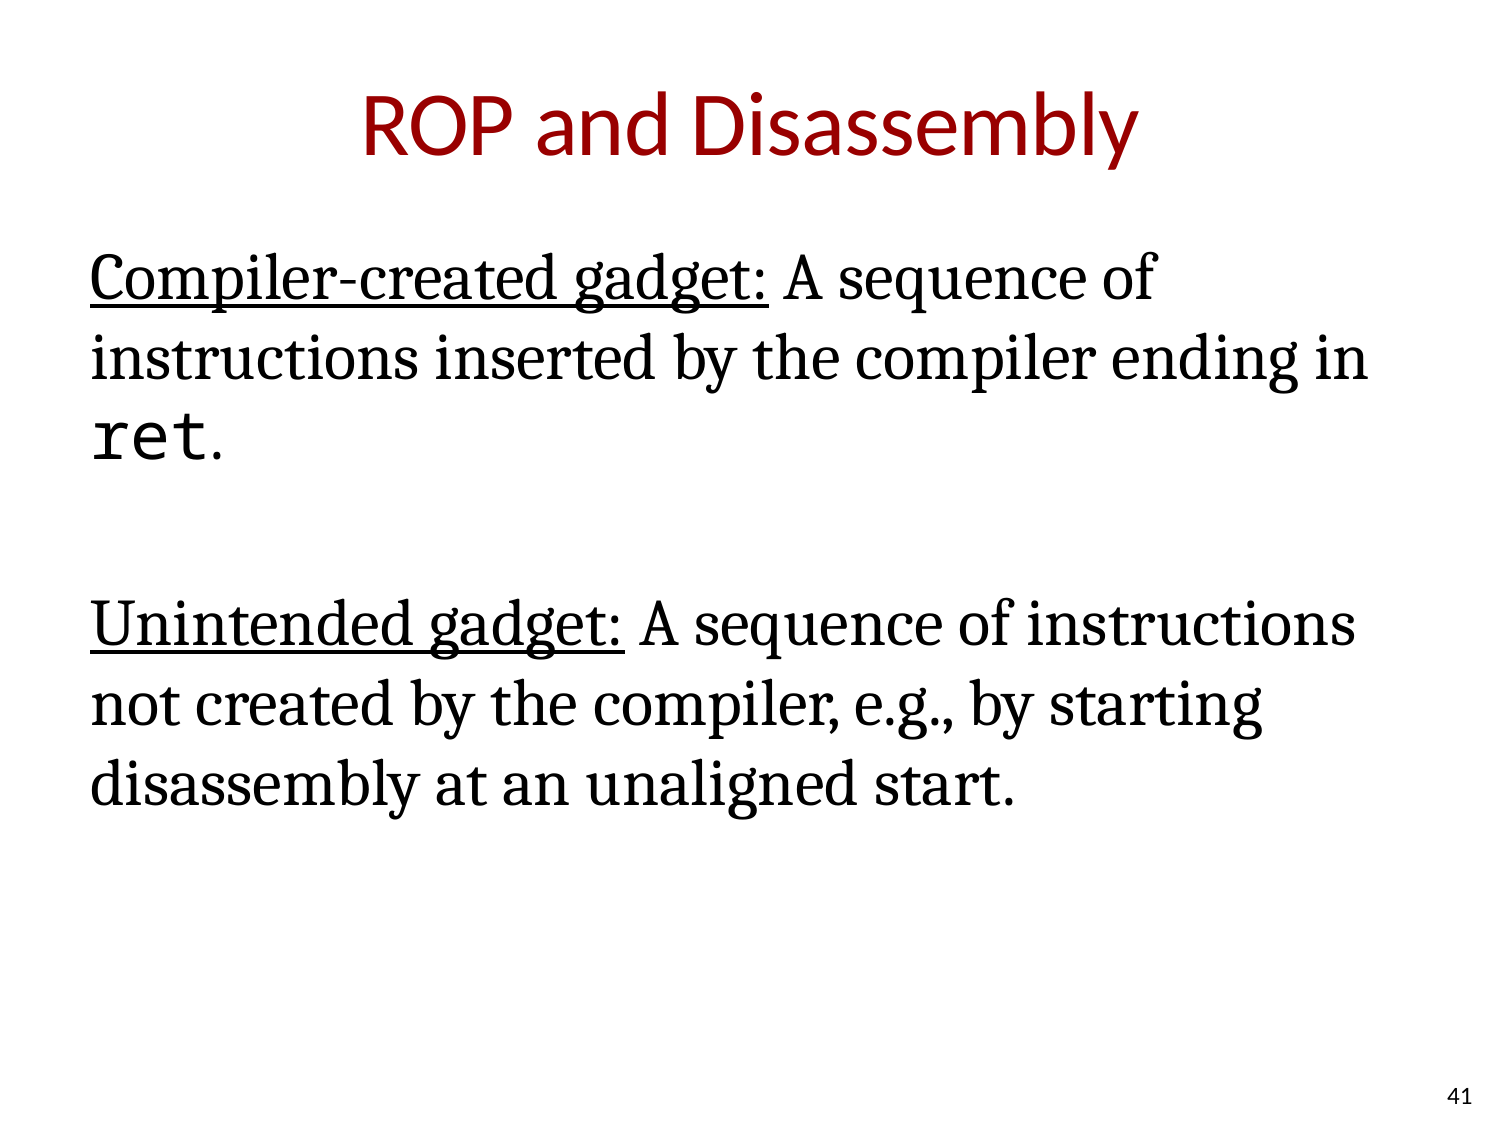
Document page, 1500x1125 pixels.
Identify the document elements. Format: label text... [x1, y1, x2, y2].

slide_number 41 [1137, 1065, 1488, 1125]
title ROP and Disassembly [75, 24, 1425, 213]
list Compiler-created gadget: A sequence of instructions inserted by the compiler ending in ret. Unintended gadget: A sequence of instructions not created by the compiler, e.g., by starting disassembly at an unaligned start. [75, 224, 1425, 1005]
